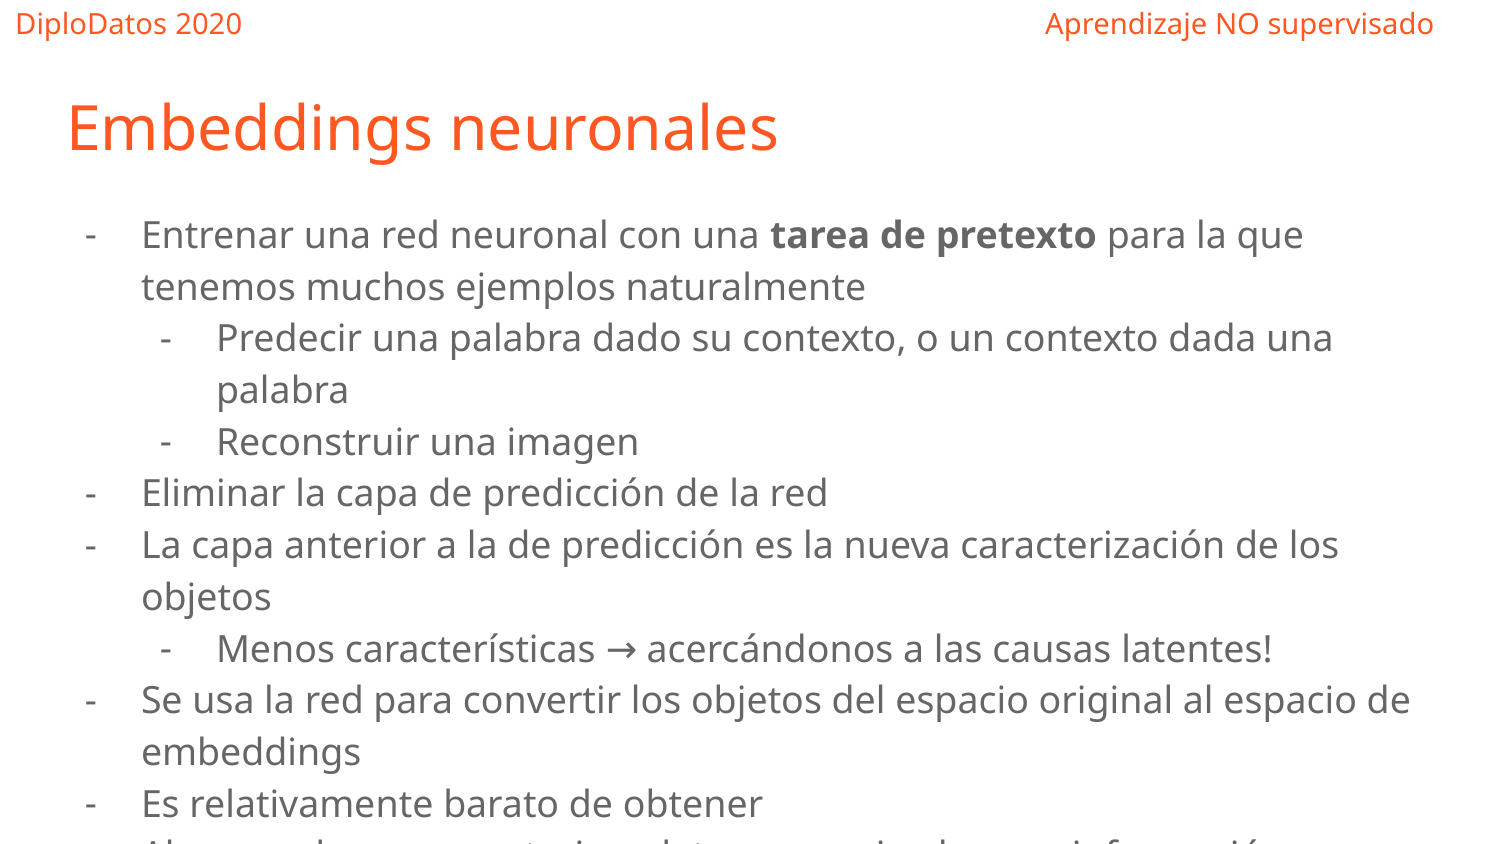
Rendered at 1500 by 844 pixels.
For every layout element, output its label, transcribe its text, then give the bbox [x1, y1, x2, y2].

list Entrenar una red neuronal con una tarea de pretexto para la que tenemos muchos ejemplos naturalmente Predecir una palabra dado su contexto, o un contexto dada una palabra Reconstruir una imagen Eliminar la capa de predicción de la red La capa anterior a la de predicción es la nueva caracterización de los objetos Menos características → acercándonos a las causas latentes! Se usa la red para convertir los objetos del espacio original al espacio de embeddings Es relativamente barato de obtener Ahora podemos caracterizar datos supervisados con información poblacional de grandes cantidades de datos no supervisados [51, 189, 1449, 750]
title Embeddings neuronales [51, 72, 1449, 167]
